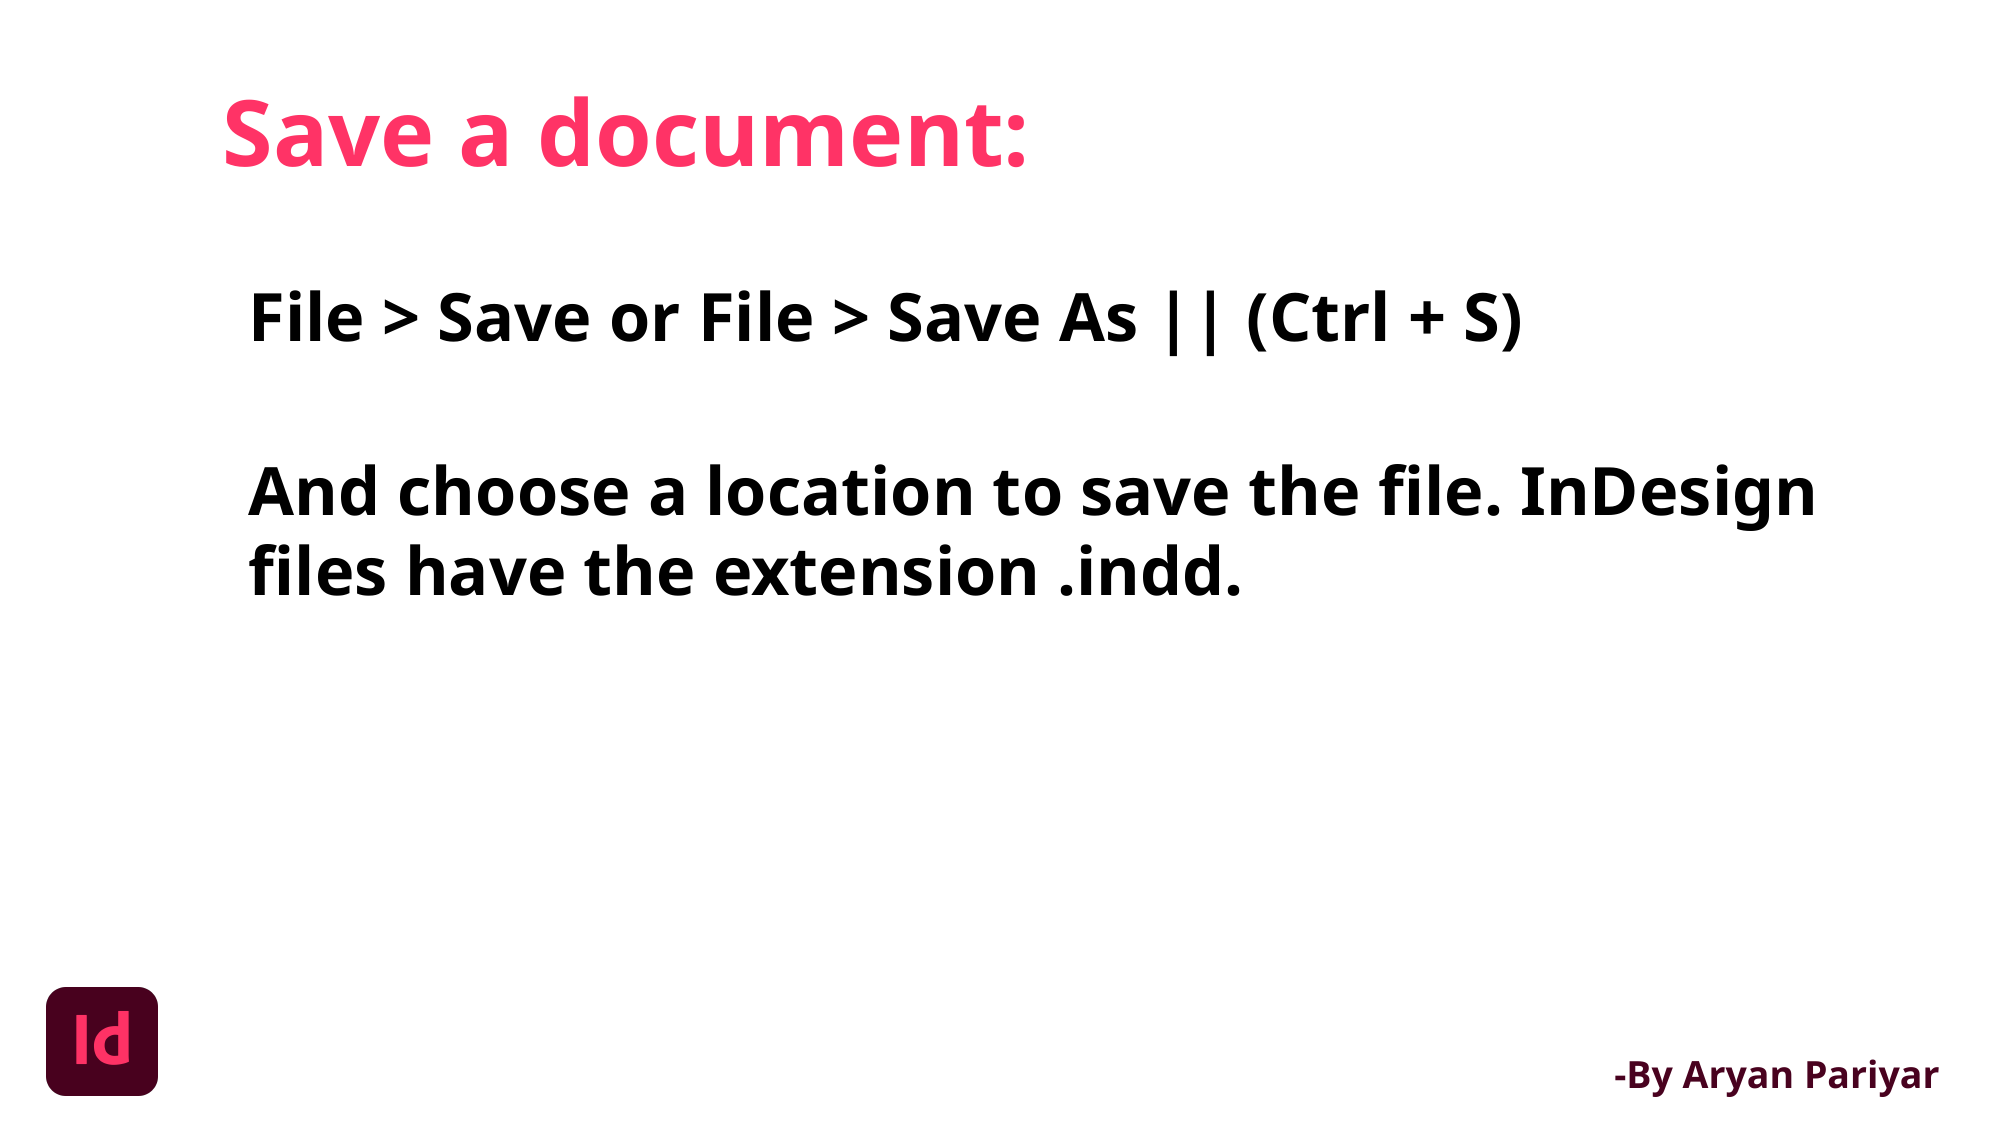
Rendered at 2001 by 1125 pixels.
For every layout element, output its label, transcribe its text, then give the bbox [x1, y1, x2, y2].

picture [46, 987, 158, 1096]
title Save a document: [207, 28, 1556, 246]
text_box -By Aryan Pariyar [1599, 967, 2000, 1125]
text_box And choose a location to save the file. InDesign files have the extension .indd. [233, 229, 1899, 830]
